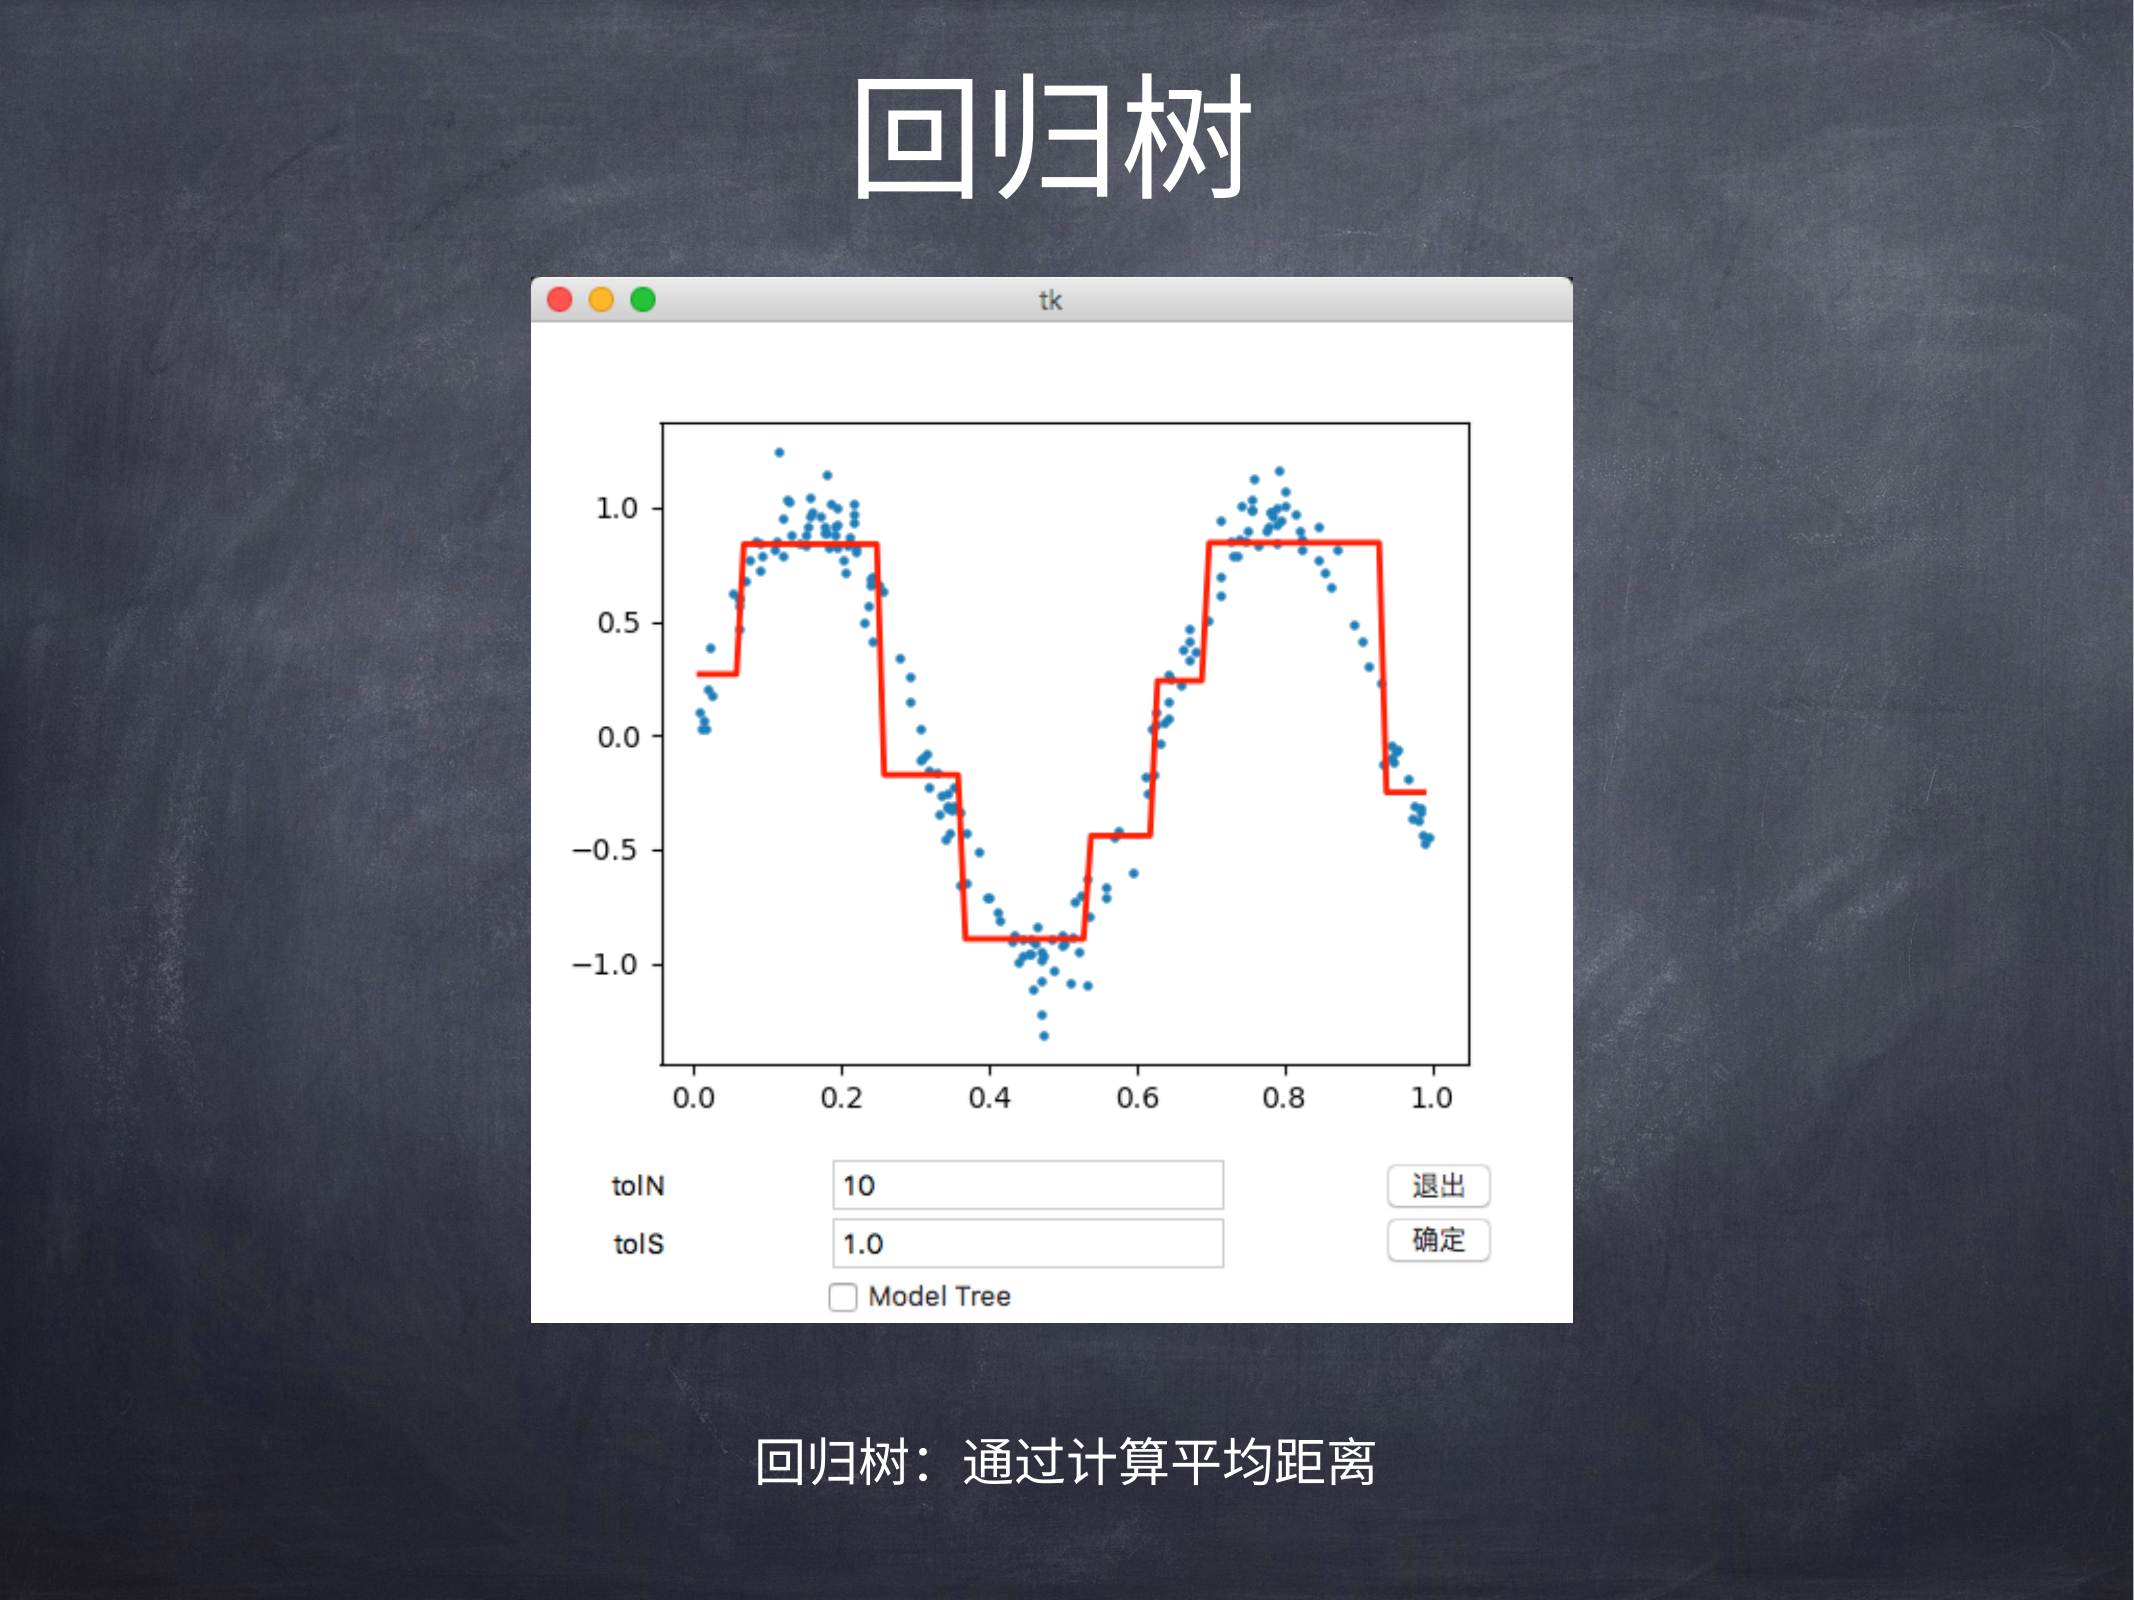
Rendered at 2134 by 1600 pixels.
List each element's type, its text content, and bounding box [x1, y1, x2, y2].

picture [0, 0, 2134, 1600]
text_box 回归树：通过计算平均距离 [186, 1420, 1947, 1500]
title 回归树 [193, 15, 1911, 225]
